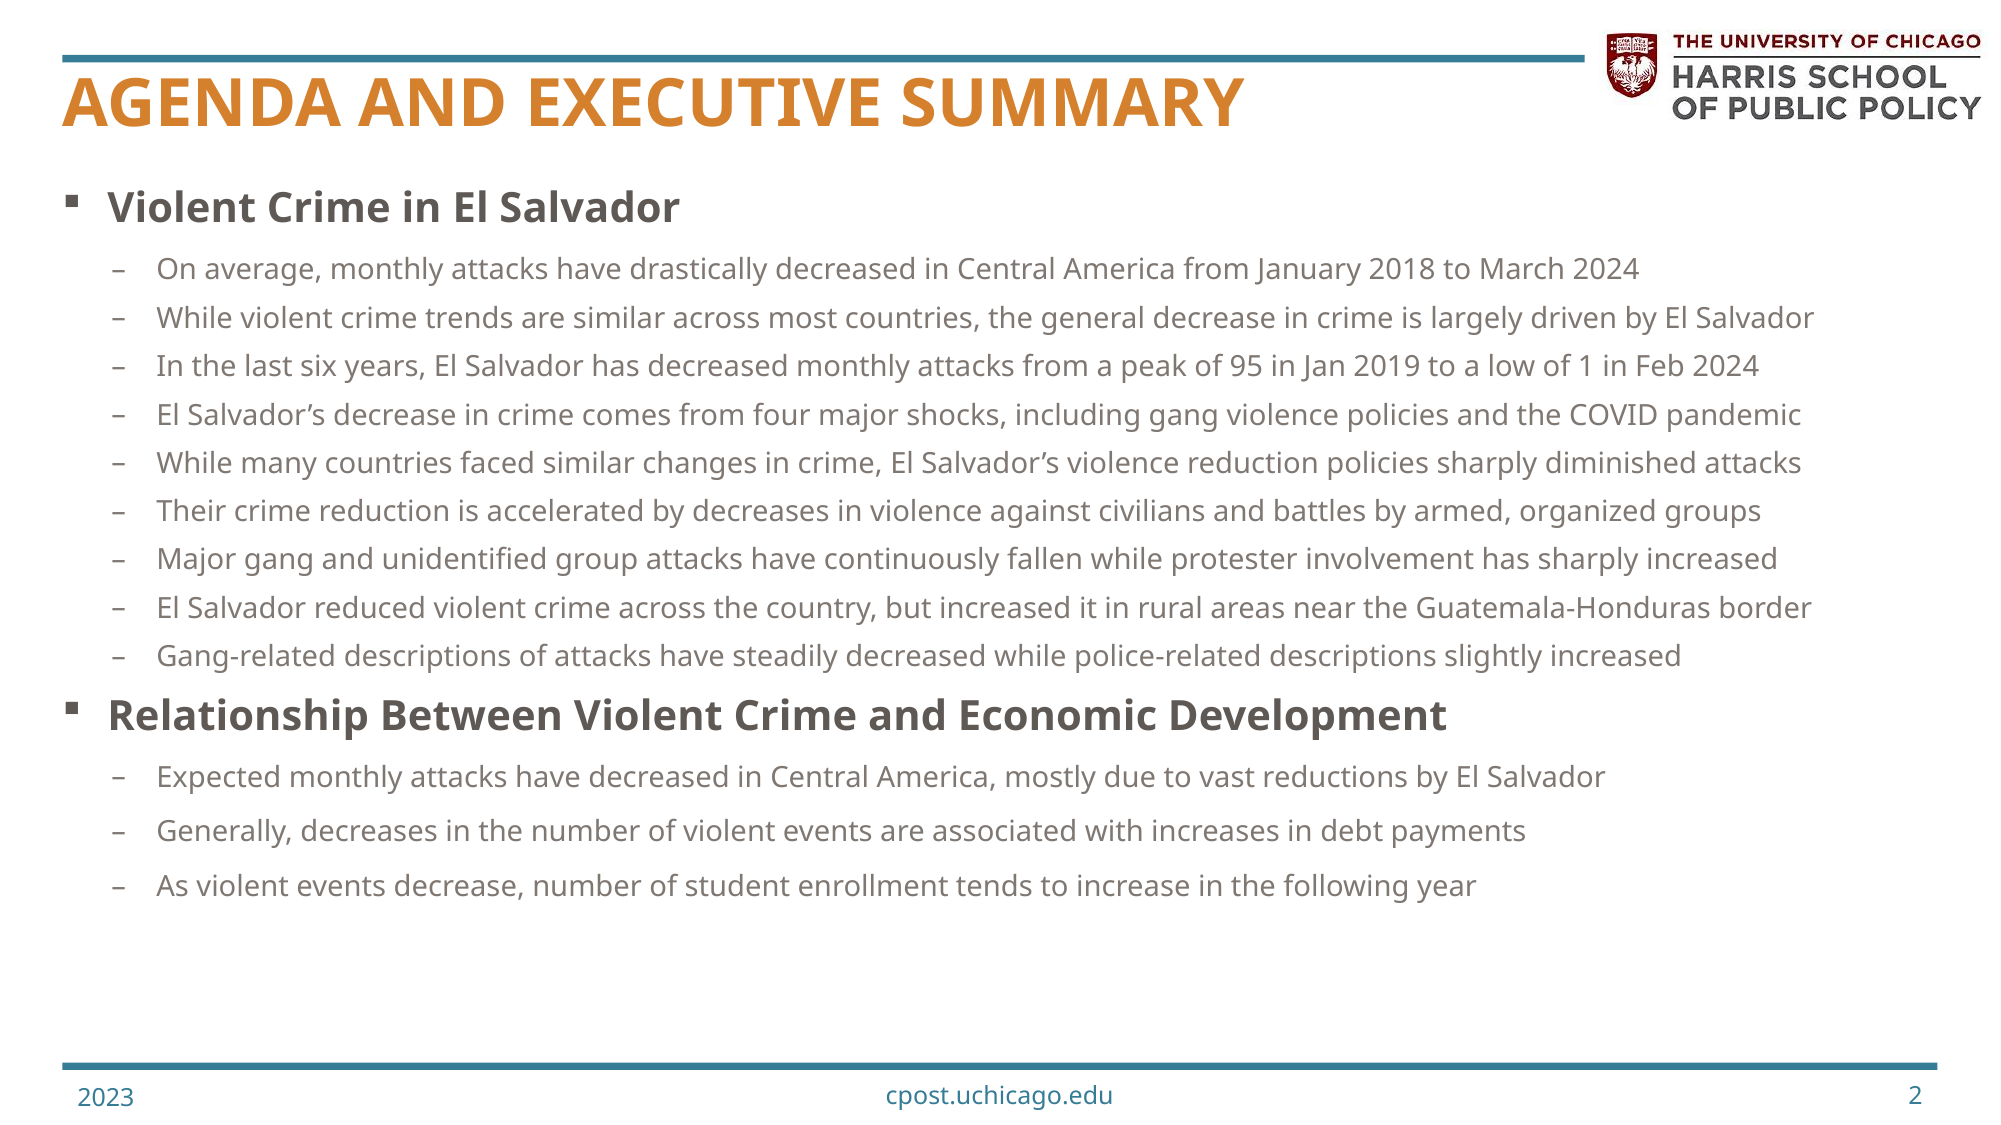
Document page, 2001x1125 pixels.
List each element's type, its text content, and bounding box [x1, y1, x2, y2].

list Violent Crime in El Salvador On average, monthly attacks have drastically decreased in Central America from January 2018 to March 2024 While violent crime trends are similar across most countries, the general decrease in crime is largely driven by El Salvador In the last six years, El Salvador has decreased monthly attacks from a peak of 95 in Jan 2019 to a low of 1 in Feb 2024 El Salvador’s decrease in crime comes from four major shocks, including gang violence policies and the COVID pandemic While many countries faced similar changes in crime, El Salvador’s violence reduction policies sharply diminished attacks Their crime reduction is accelerated by decreases in violence against civilians and battles by armed, organized groups Major gang and unidentified group attacks have continuously fallen while protester involvement has sharply increased El Salvador reduced violent crime across the country, but increased it in rural areas near the Guatemala-Honduras border Gang-related descriptions of attacks have steadily decreased while police-related descriptions slightly increased Relationship Between Violent Crime and Economic Development Expected monthly attacks have decreased in Central America, mostly due to vast reductions by El Salvador Generally, decreases in the number of violent events are associated with increases in debt payments As violent events decrease, number of student enrollment tends to increase in the following year [62, 156, 1938, 1066]
picture [1584, 0, 2000, 154]
slide_number 2 [1600, 1074, 1938, 1119]
slide_number 2023 [62, 1074, 400, 1119]
footer cpost.uchicago.edu [662, 1074, 1338, 1119]
title Agenda and Executive Summary [62, 59, 1584, 150]
